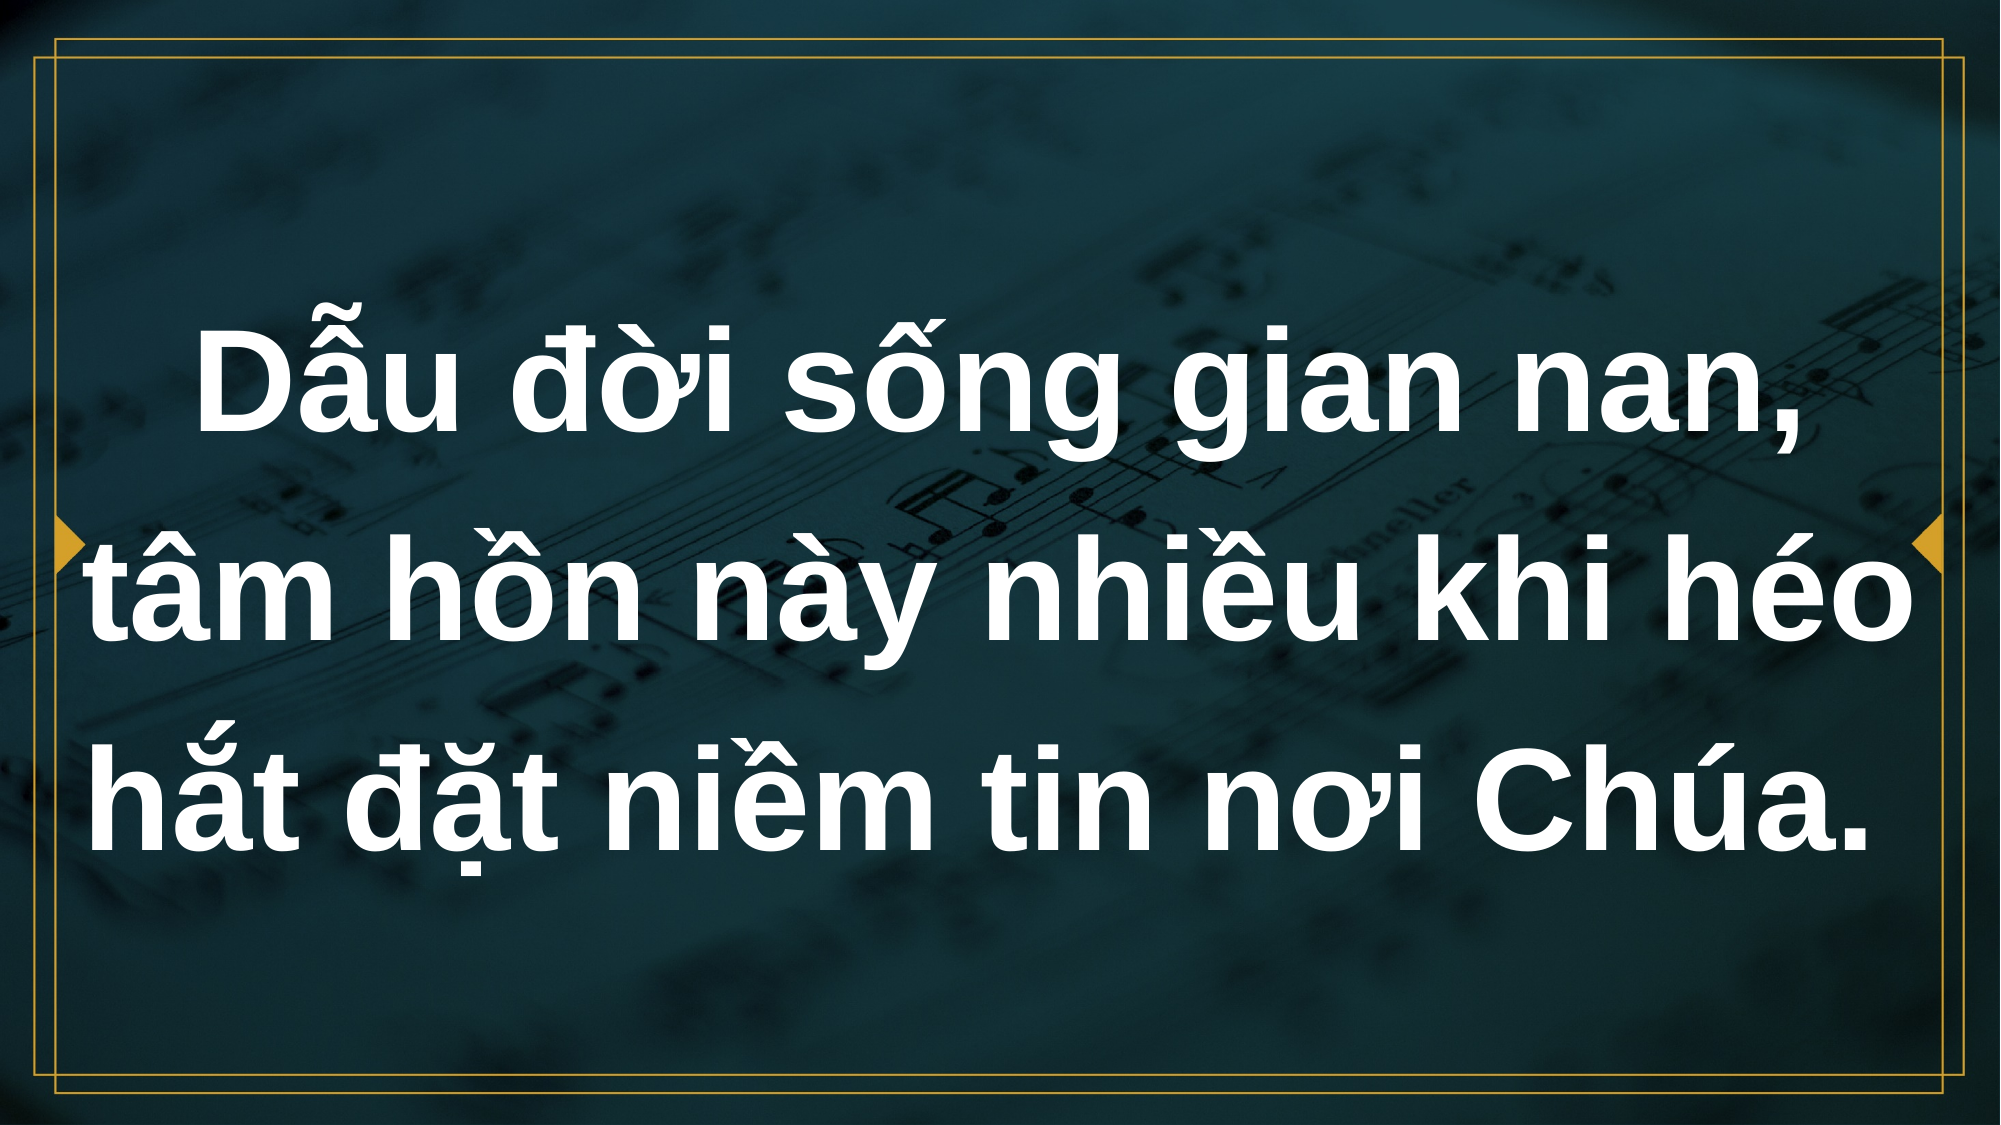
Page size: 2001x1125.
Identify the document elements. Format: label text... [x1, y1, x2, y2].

picture [0, 0, 2000, 1125]
title Dẫu đời sống gian nan, tâm hồn này nhiều khi héo hắt đặt niềm tin nơi Chúa. [55, 53, 1945, 1077]
